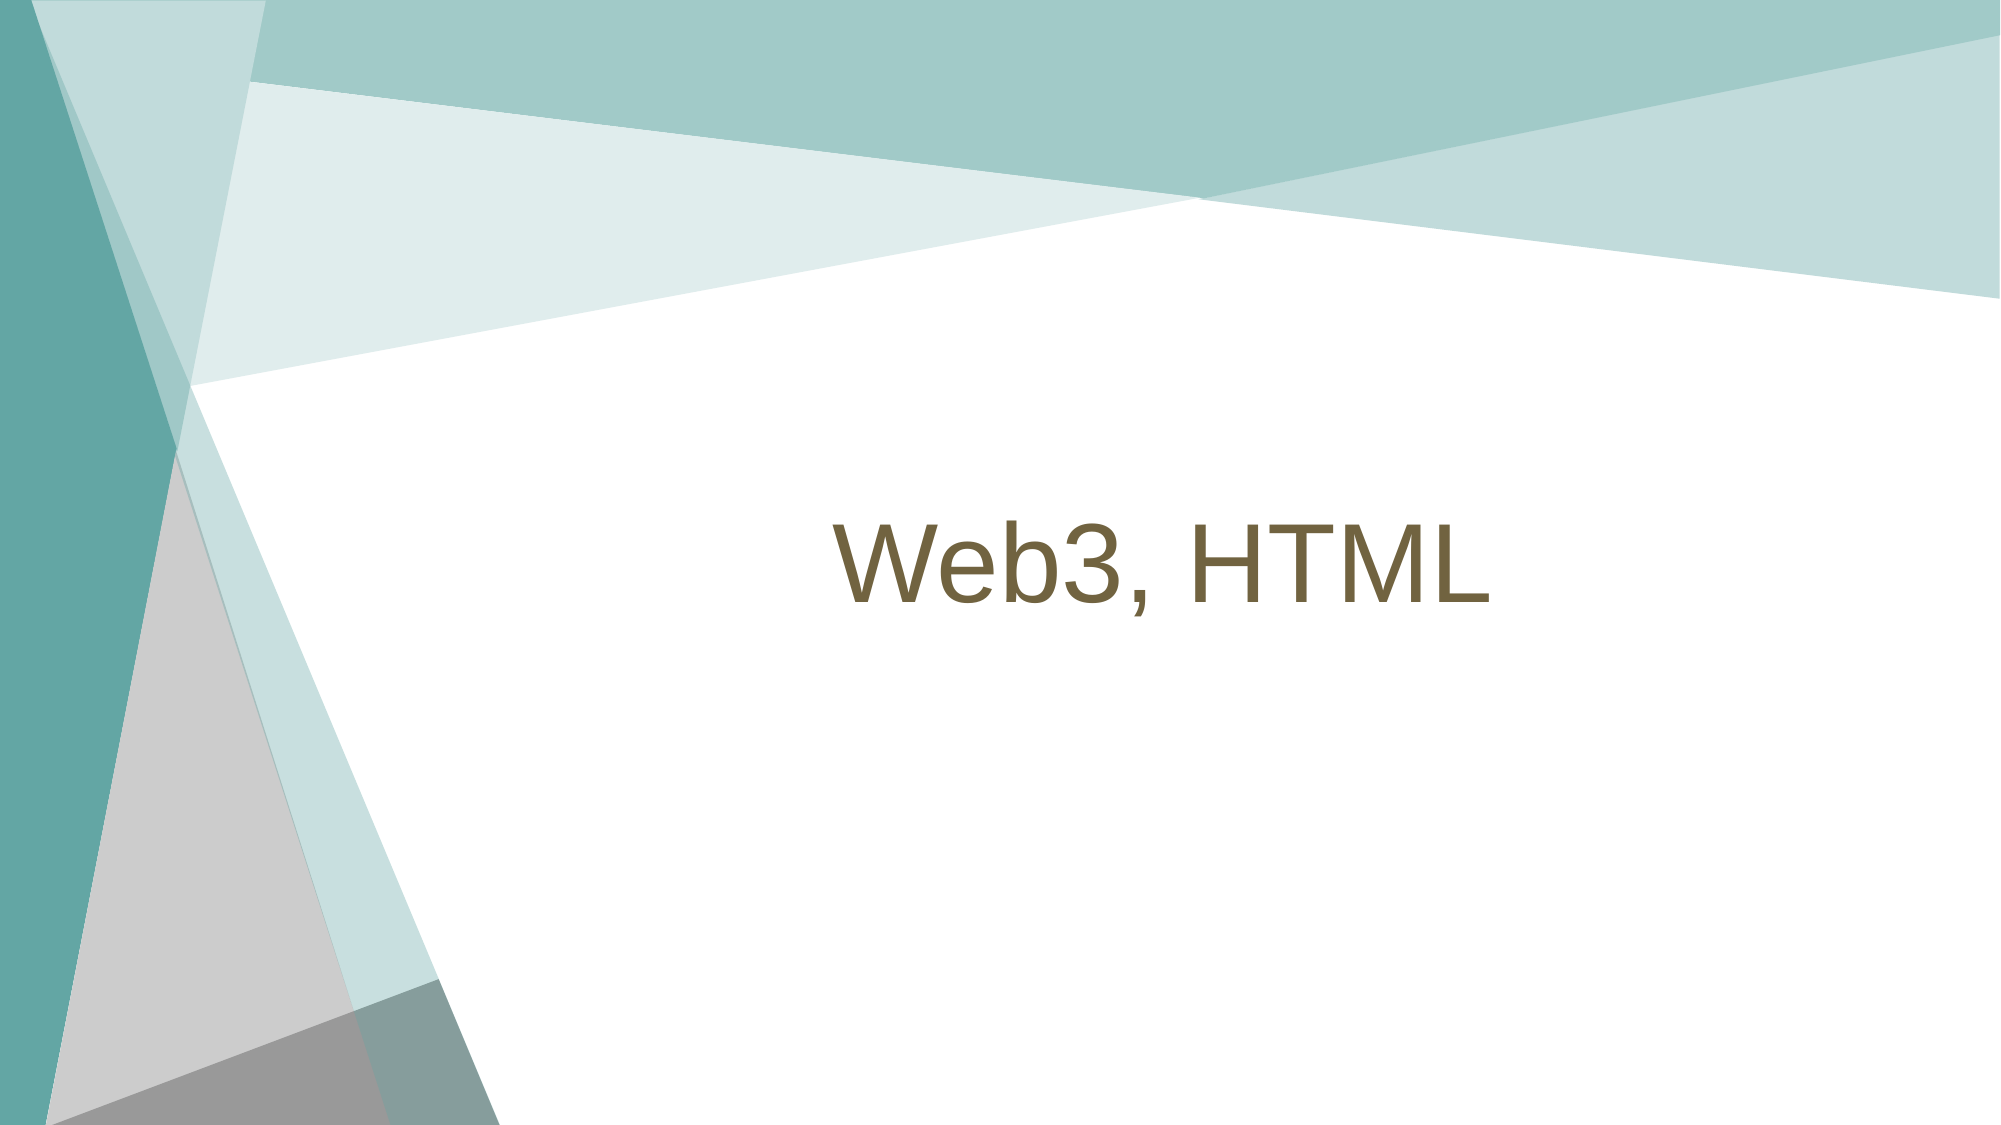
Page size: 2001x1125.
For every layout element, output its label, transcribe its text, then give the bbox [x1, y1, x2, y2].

title Web3, HTML [372, 478, 1954, 636]
